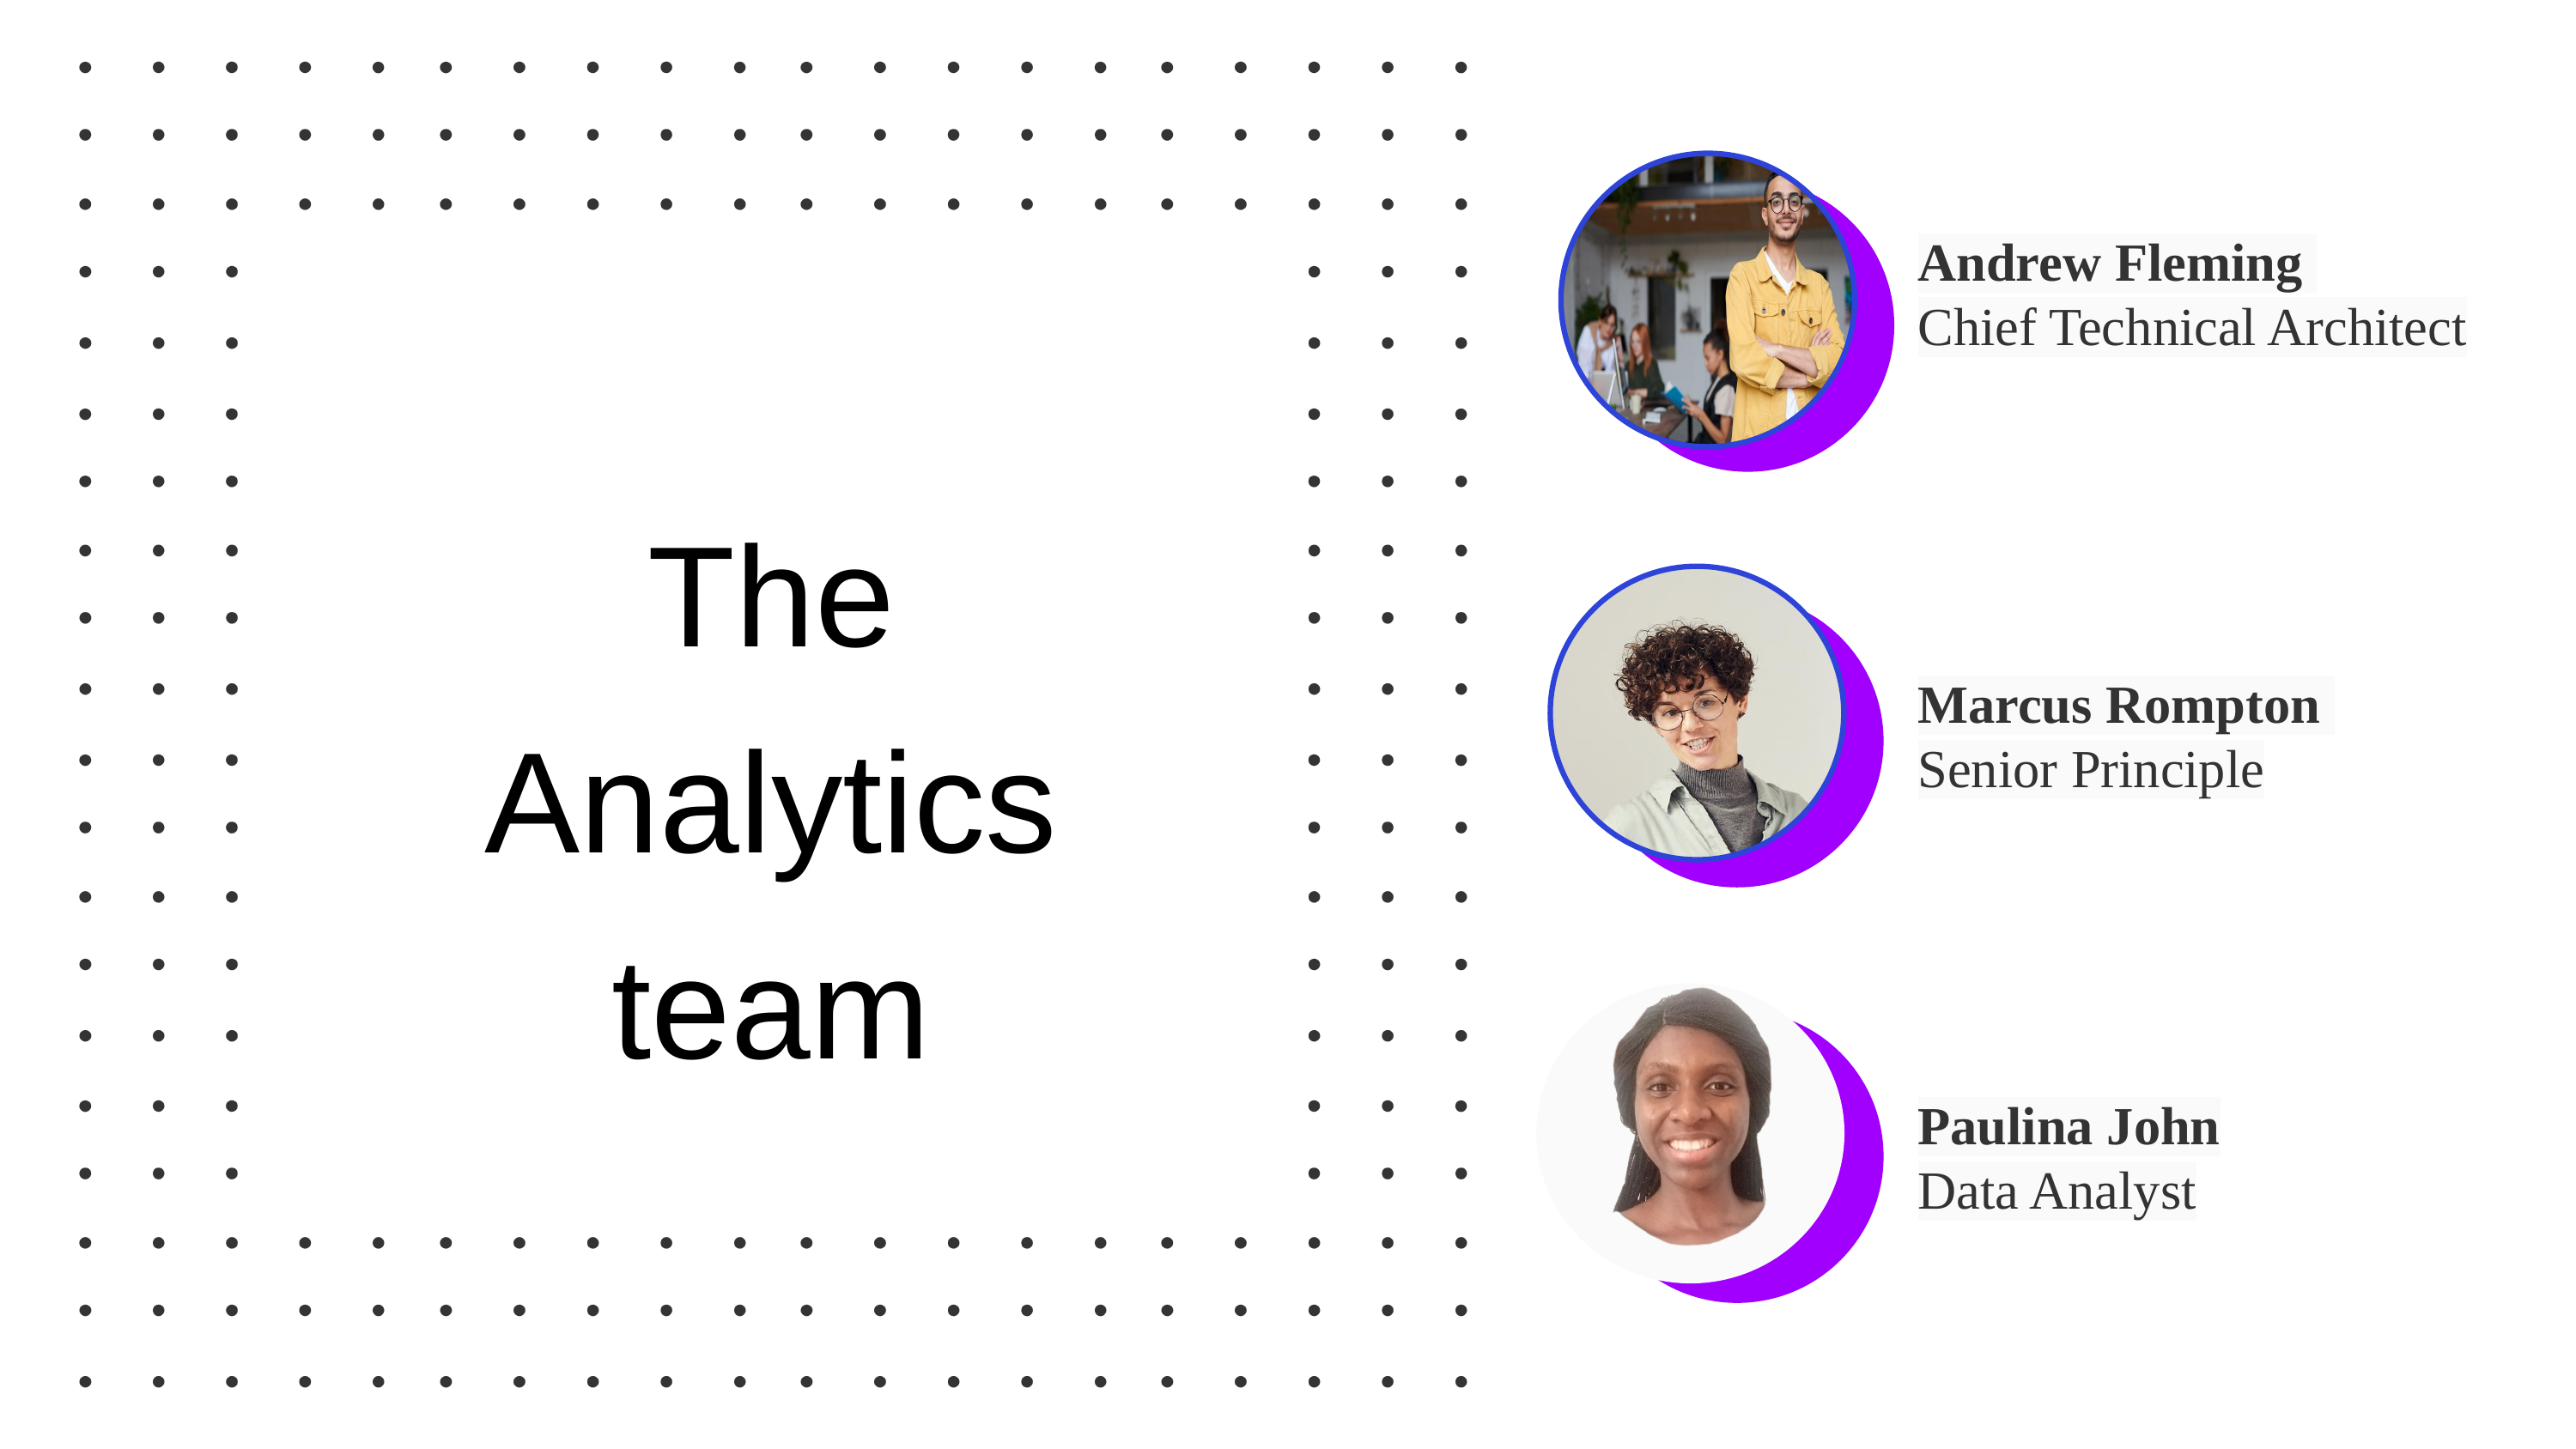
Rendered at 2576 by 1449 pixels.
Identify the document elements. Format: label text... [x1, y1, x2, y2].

text_box Andrew Fleming Chief Technical Architect [1905, 214, 2576, 369]
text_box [70, 57, 1472, 1392]
text_box [1856, 654, 1884, 828]
text_box [1682, 457, 1814, 472]
text_box Paulina John Data Analyst [1905, 1077, 2576, 1233]
picture [1536, 983, 1845, 1284]
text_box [1553, 150, 1862, 450]
text_box [1679, 1291, 1795, 1303]
text_box [1667, 870, 1807, 888]
text_box Marcus Rompton Senior Principle [1905, 657, 2576, 812]
text_box [1849, 1061, 1884, 1252]
text_box [1866, 239, 1895, 412]
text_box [1542, 563, 1851, 863]
